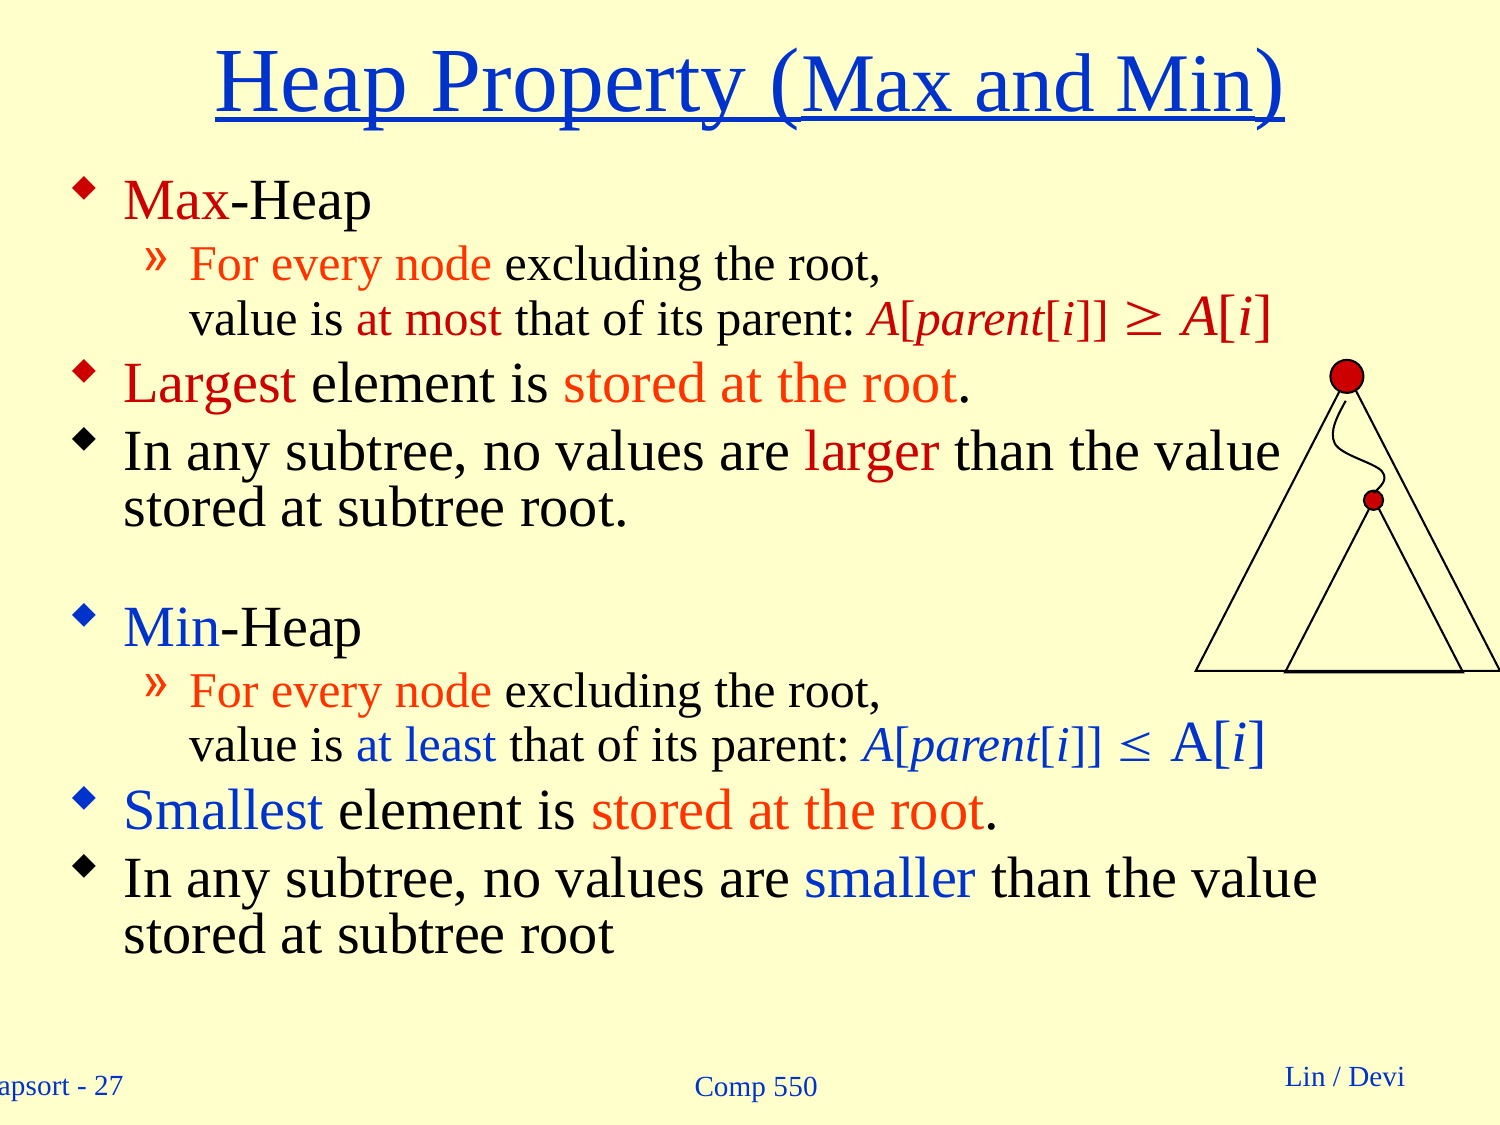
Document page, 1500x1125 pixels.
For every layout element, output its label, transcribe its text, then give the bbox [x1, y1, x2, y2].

list Max-Heap For every node excluding the root, value is at most that of its parent: A[parent[i]]  A[i] Largest element is stored at the root. In any subtree, no values are larger than the value stored at subtree root. Min-Heap For every node excluding the root, value is at least that of its parent: A[parent[i]]  A[i] Smallest element is stored at the root. In any subtree, no values are smaller than the value stored at subtree root [51, 166, 1440, 968]
footer Comp 550 [599, 1046, 913, 1123]
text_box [1284, 490, 1464, 673]
title Heap Property (Max and Min) [0, 0, 1500, 151]
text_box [1195, 359, 1500, 672]
